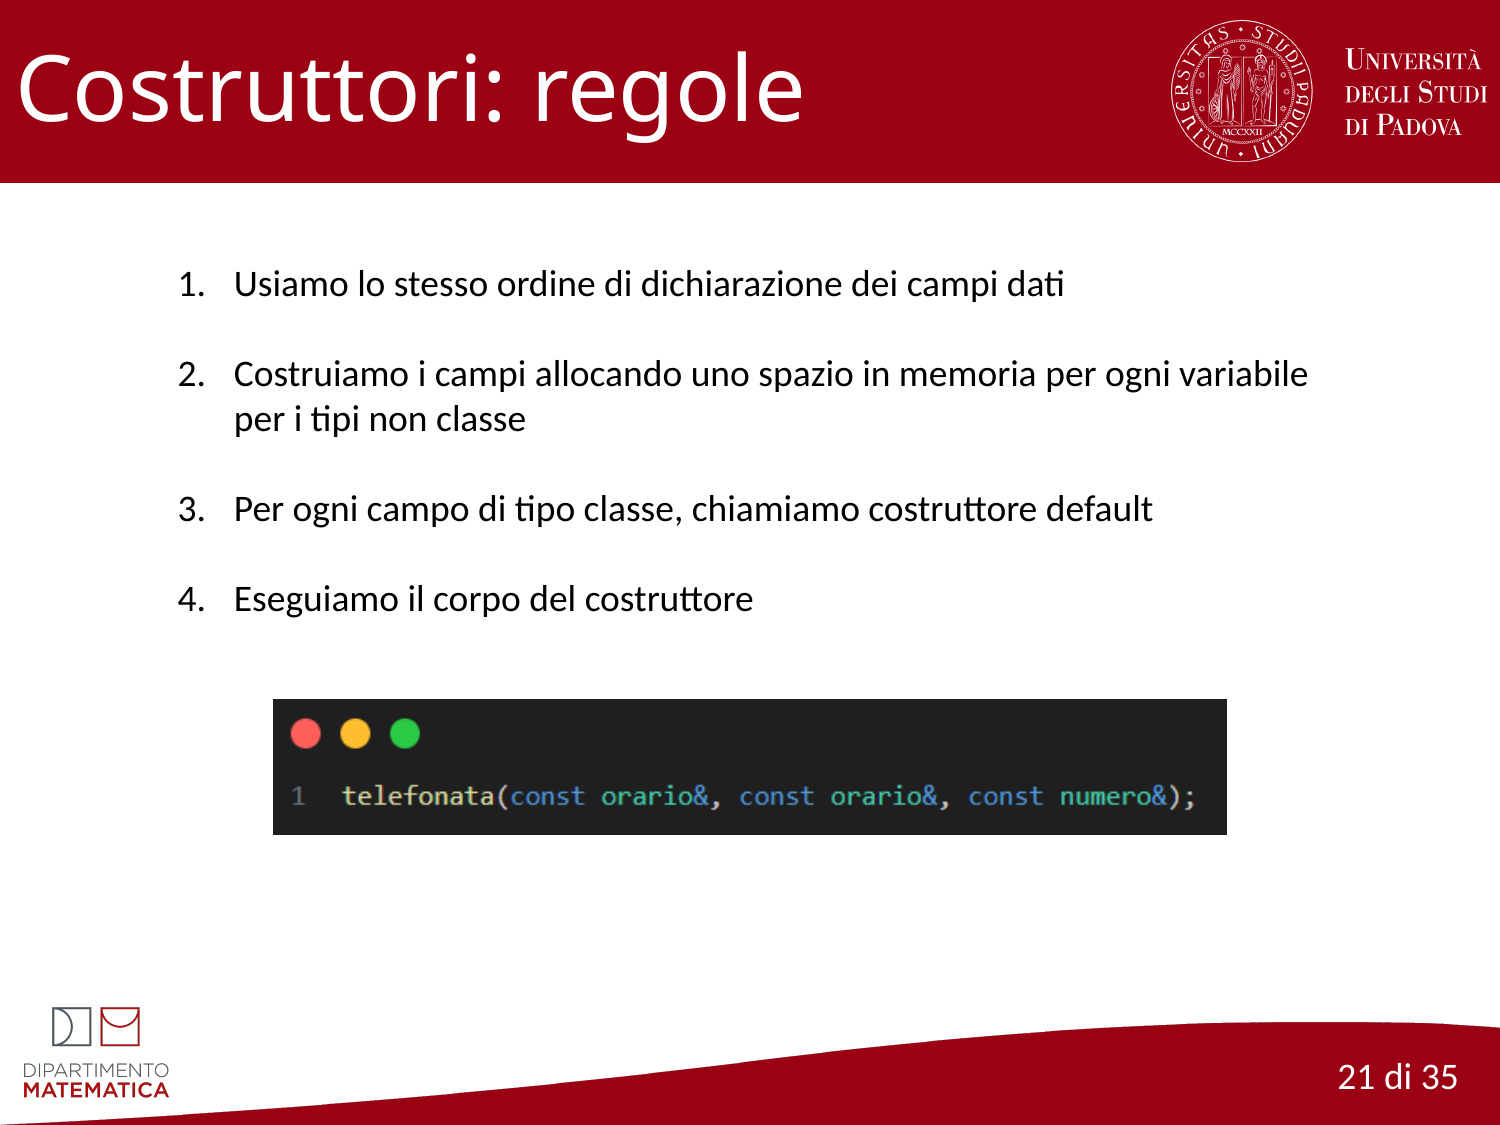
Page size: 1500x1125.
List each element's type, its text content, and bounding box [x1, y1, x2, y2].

slide_number 21 di 35 [1136, 1044, 1474, 1104]
picture [273, 699, 1227, 835]
text_box Usiamo lo stesso ordine di dichiarazione dei campi dati Costruiamo i campi allocando uno spazio in memoria per ogni variabile per i tipi non classe Per ogni campo di tipo classe, chiamiamo costruttore default Eseguiamo il corpo del costruttore [162, 251, 1337, 627]
picture [0, 1007, 1500, 1125]
title Costruttori: regole [0, 0, 1159, 183]
picture [1171, 20, 1487, 162]
